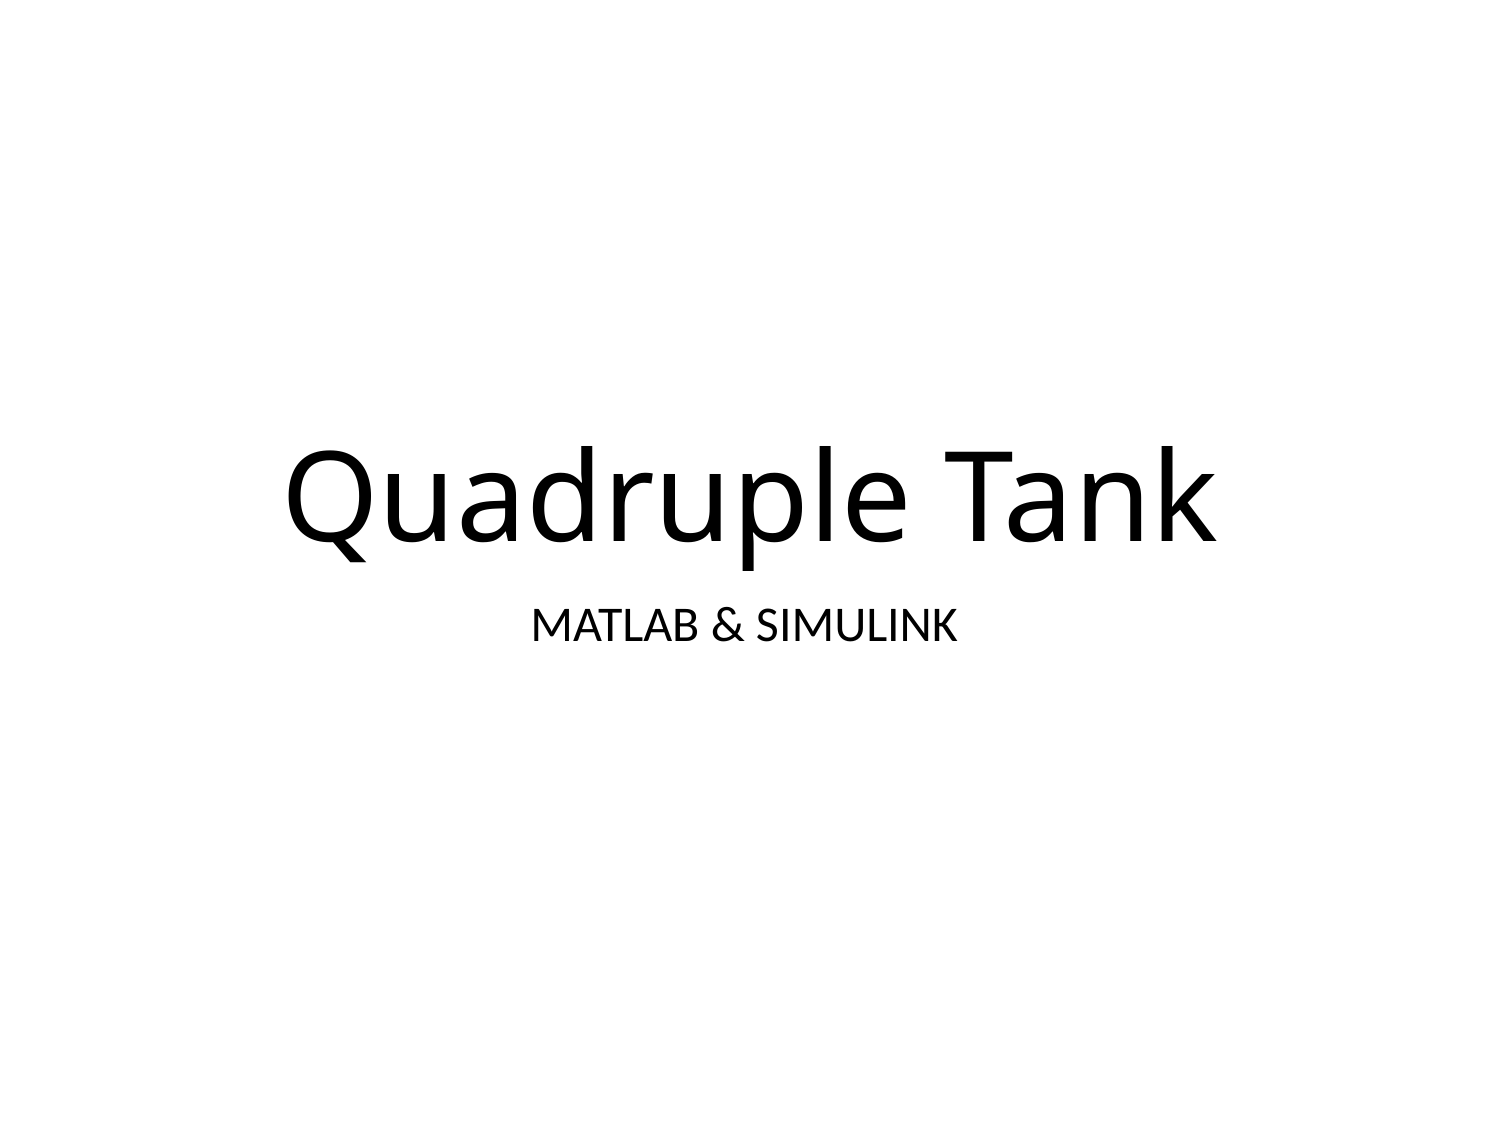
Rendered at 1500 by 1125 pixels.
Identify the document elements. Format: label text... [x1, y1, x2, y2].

title Quadruple Tank [112, 184, 1388, 576]
subtitle MATLAB & SIMULINK [187, 590, 1313, 863]
